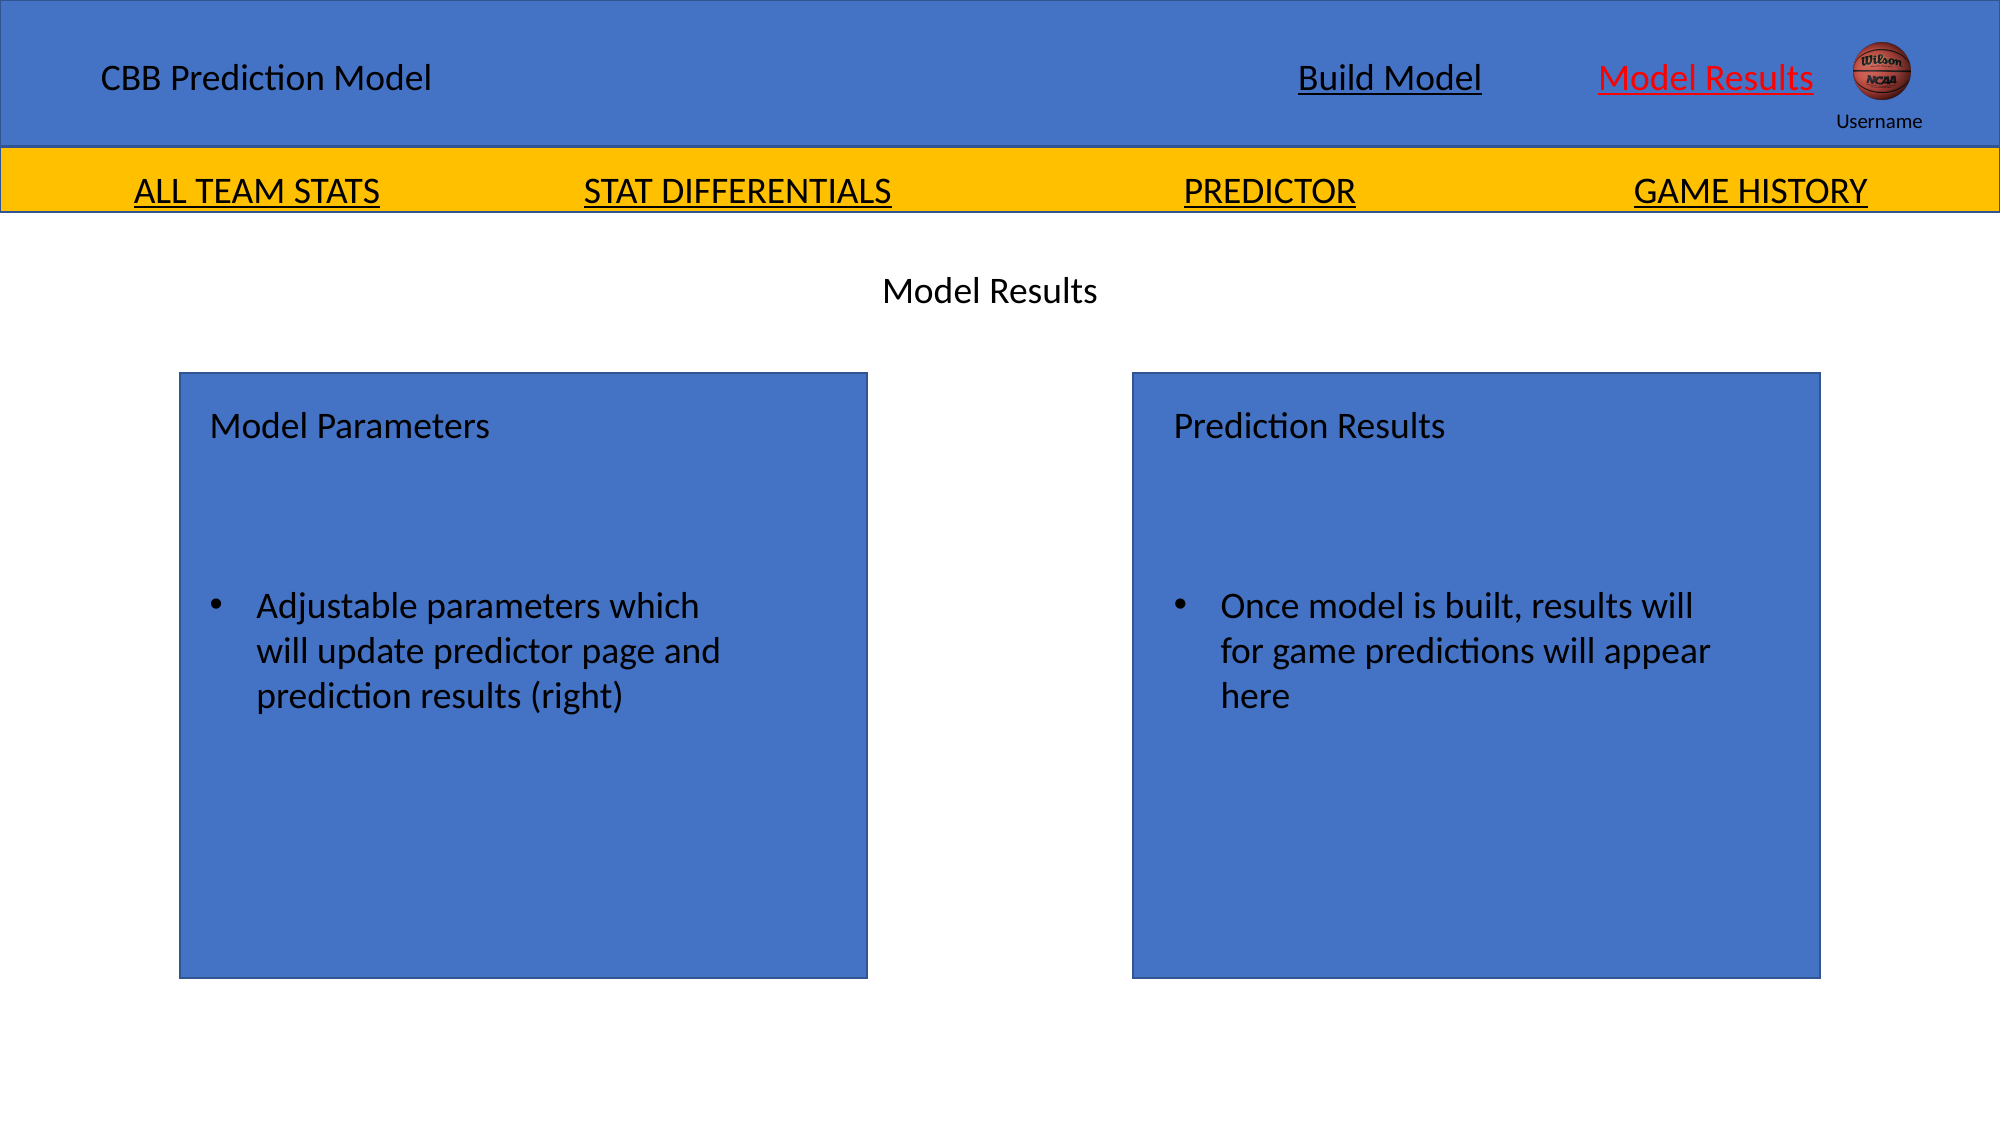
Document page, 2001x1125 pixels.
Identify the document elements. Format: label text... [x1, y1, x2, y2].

text_box Prediction Results Once model is built, results will for game predictions will appear here [1158, 393, 1742, 723]
text_box Model Results [867, 258, 1115, 319]
text_box Model Parameters Adjustable parameters which will update predictor page and prediction results (right) [194, 393, 754, 768]
text_box Username [1821, 99, 1943, 140]
picture [1853, 42, 1911, 100]
text_box Build Model Model Results [1283, 45, 1837, 106]
text_box [179, 372, 868, 979]
text_box CBB Prediction Model [86, 45, 451, 106]
text_box [0, 146, 2000, 213]
text_box ALL TEAM STATS STAT DIFFERENTIALS PREDICTOR GAME HISTORY [118, 158, 1968, 219]
text_box [1132, 372, 1821, 979]
text_box [0, 0, 2000, 146]
